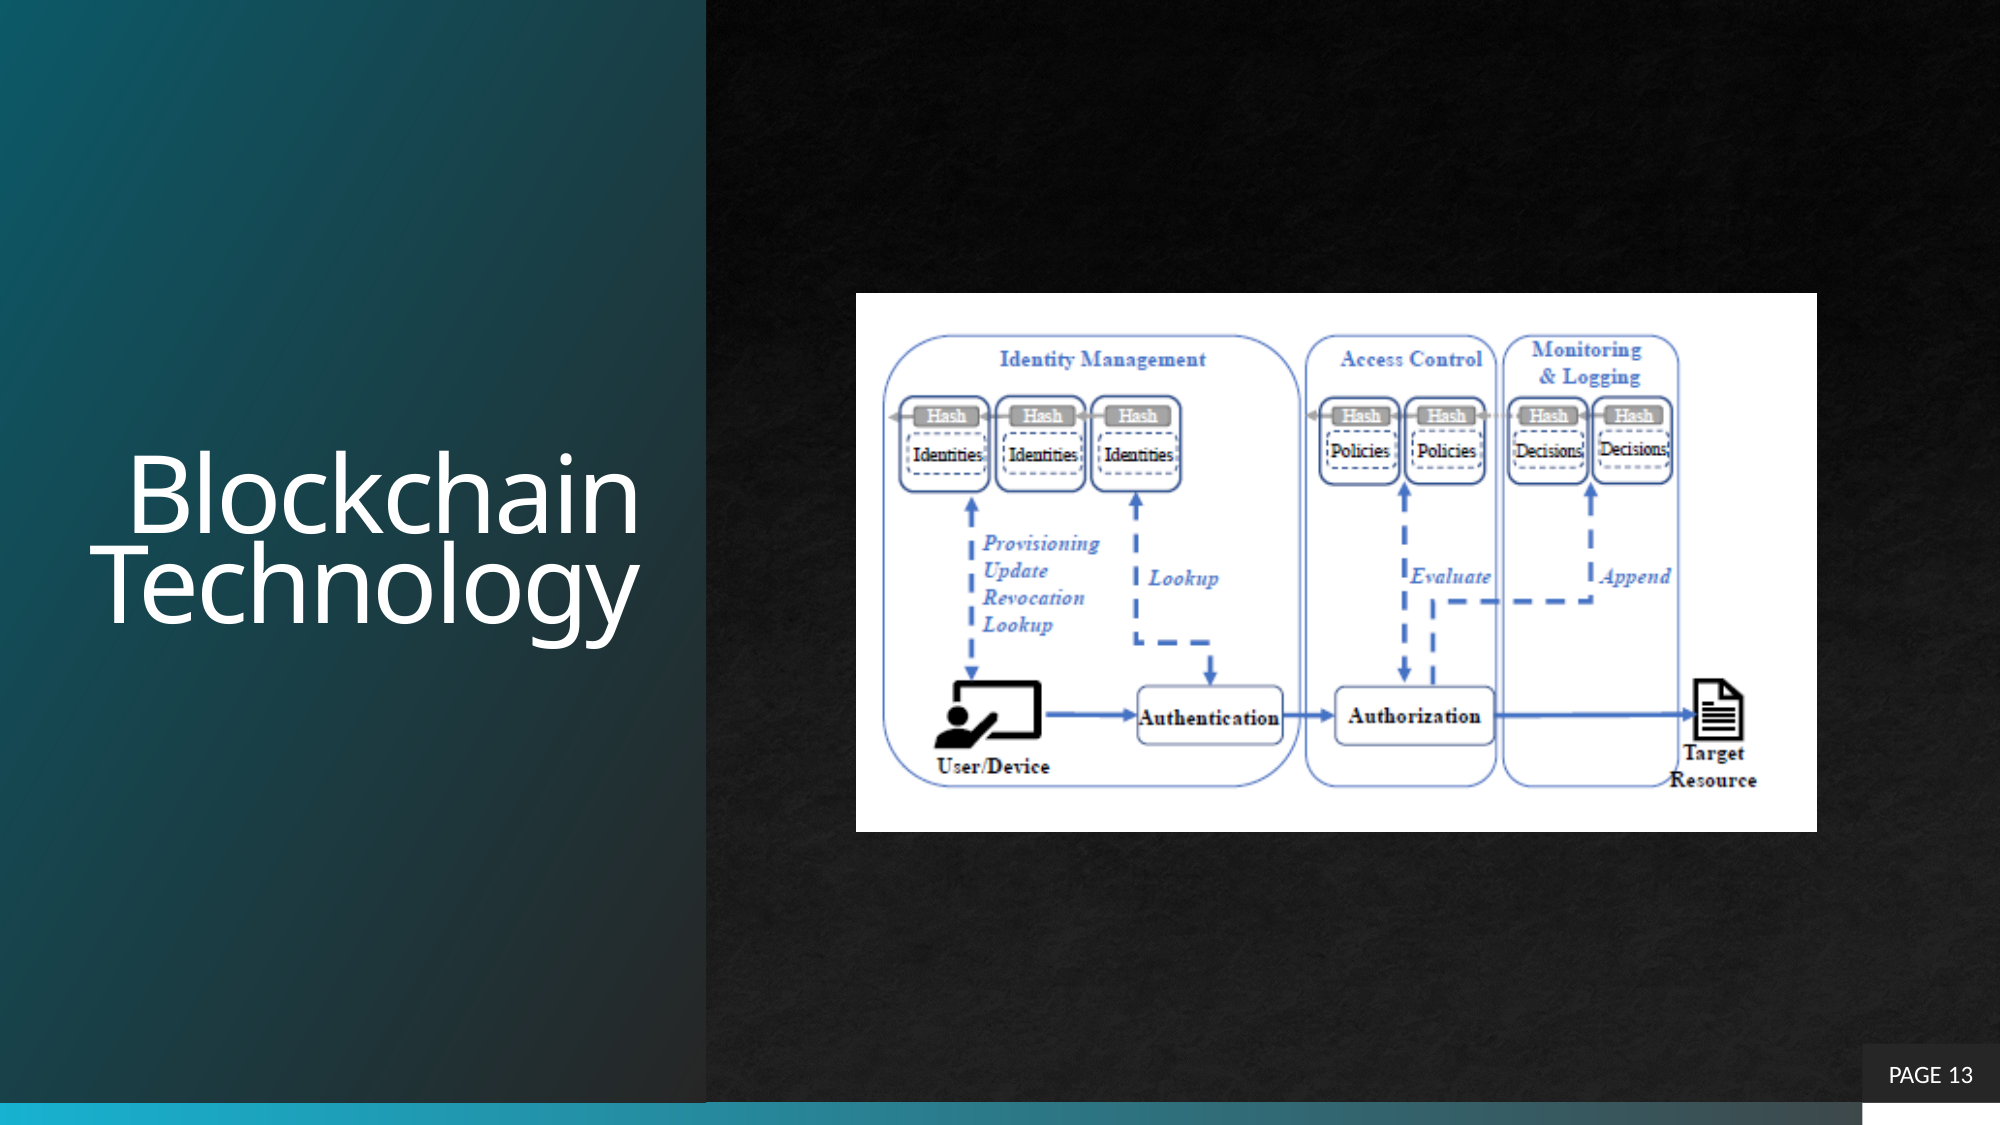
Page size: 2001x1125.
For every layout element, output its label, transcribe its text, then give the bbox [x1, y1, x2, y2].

picture [707, 0, 2000, 1103]
title Blockchain Technology [0, 0, 707, 1103]
slide_number PAGE 13 [1862, 1043, 2000, 1103]
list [856, 293, 1817, 832]
